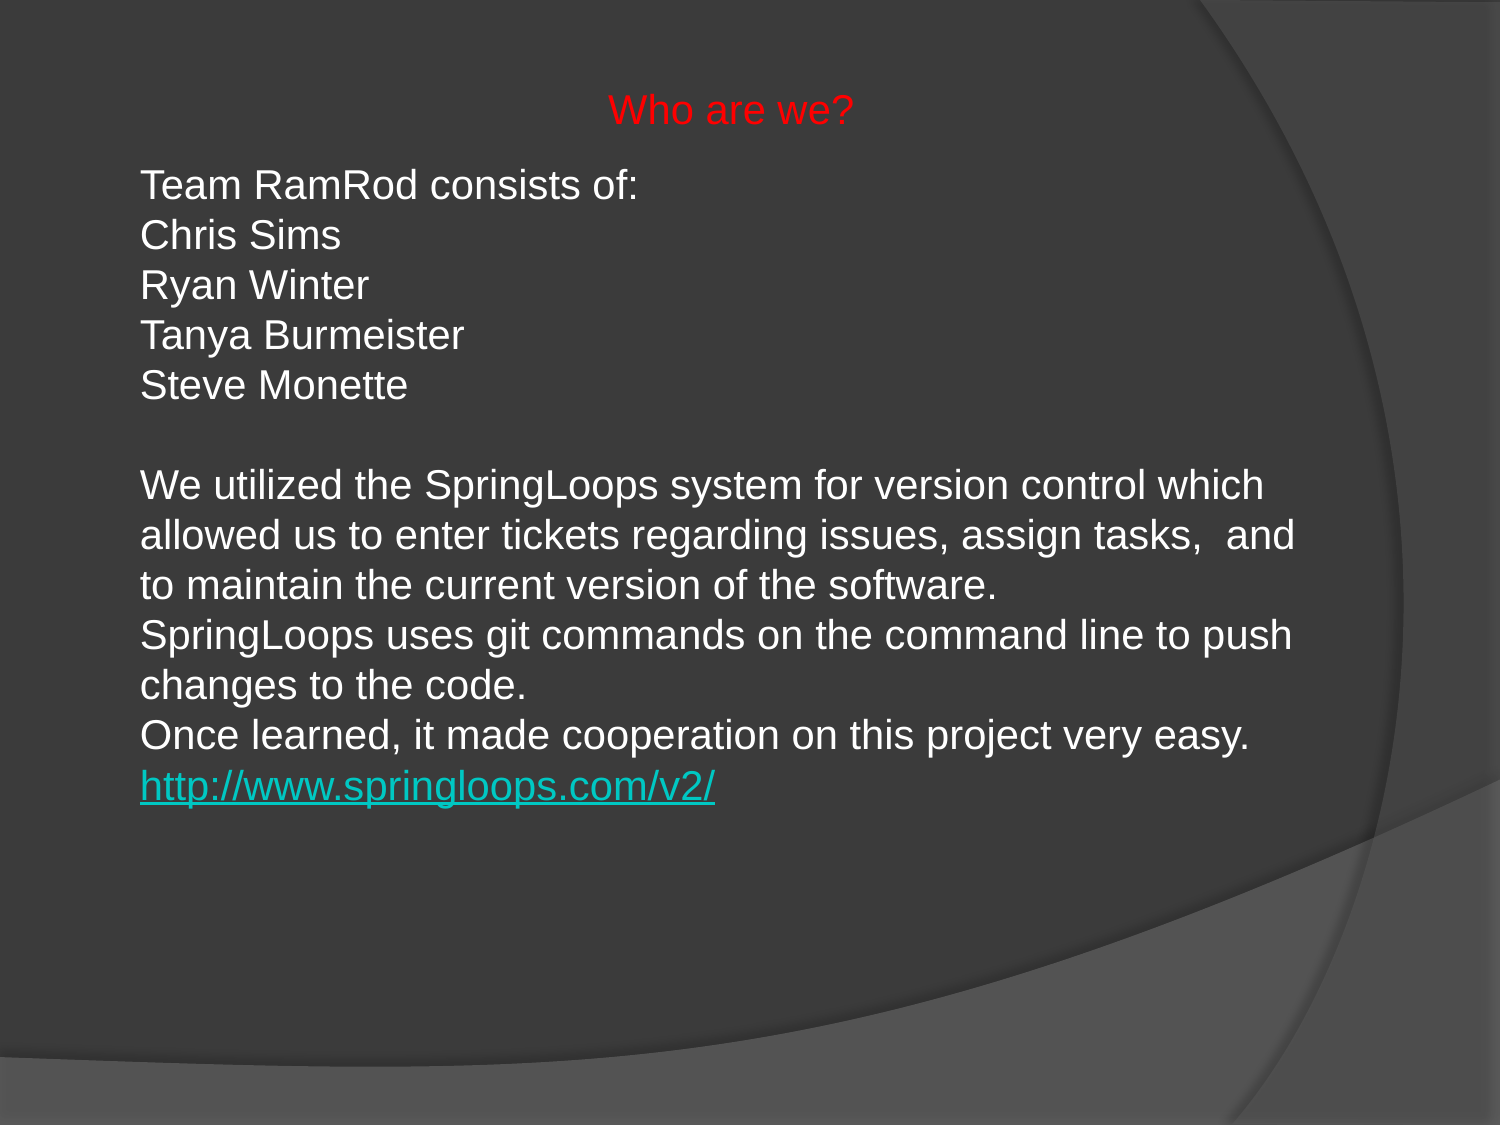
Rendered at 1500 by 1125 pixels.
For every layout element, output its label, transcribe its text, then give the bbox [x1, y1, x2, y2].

text_box Team RamRod consists of: Chris Sims Ryan Winter Tanya Burmeister Steve Monette We utilized the SpringLoops system for version control which allowed us to enter tickets regarding issues, assign tasks, and to maintain the current version of the software. SpringLoops uses git commands on the command line to push changes to the code. Once learned, it made cooperation on this project very easy. http://www.springloops.com/v2/ [124, 150, 1338, 816]
text_box Who are we? [487, 75, 975, 140]
